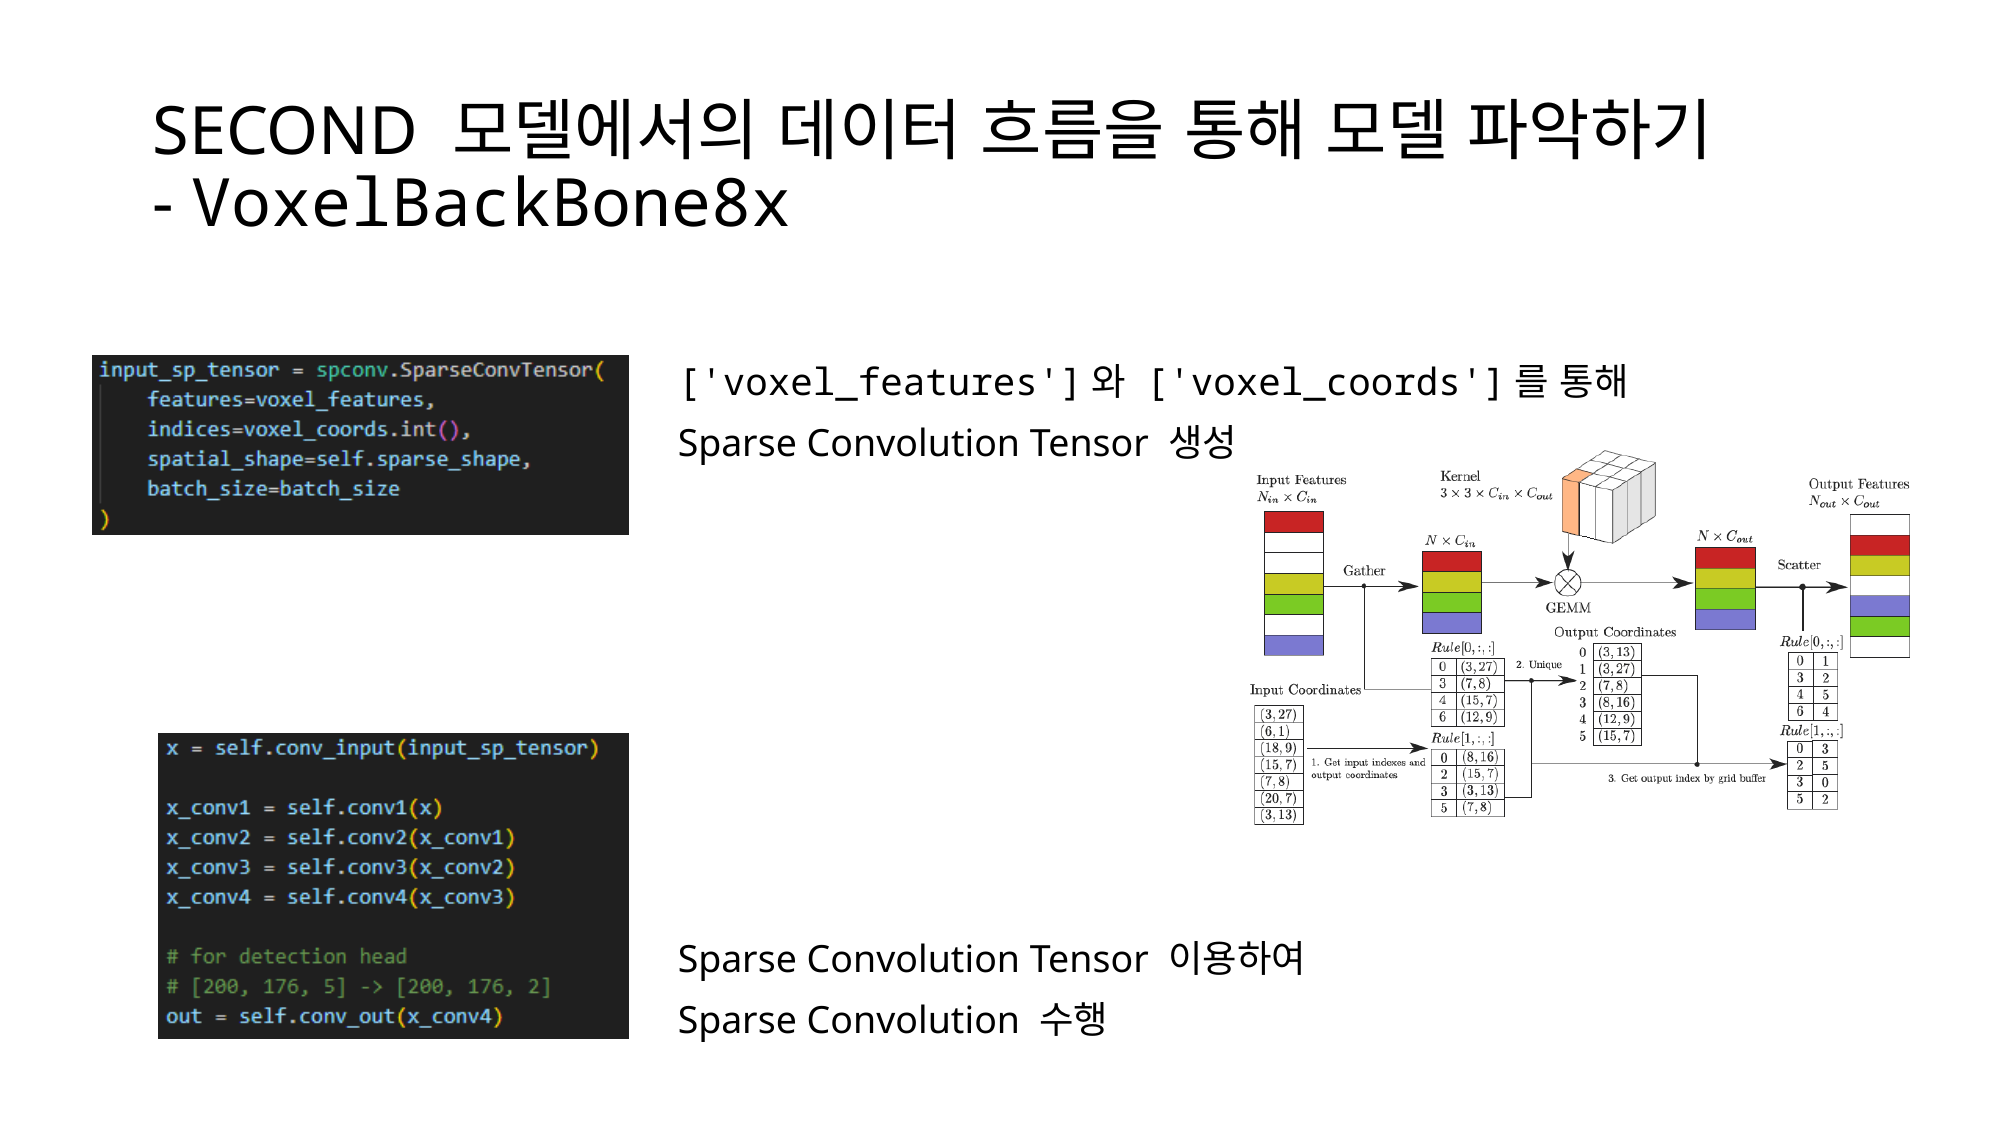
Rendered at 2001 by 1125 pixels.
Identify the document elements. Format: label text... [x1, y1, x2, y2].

list Sparse Convolution Tensor 이용하여 Sparse Convolution 수행 [663, 932, 1679, 1066]
picture [92, 355, 629, 536]
text_box ['voxel_features']와 ['voxel_coords']를 통해 Sparse Convolution Tensor 생성 [662, 355, 1679, 516]
title SECOND 모델에서의 데이터 흐름을 통해 모델 파악하기 - VoxelBackBone8x [137, 59, 1863, 278]
picture [1235, 435, 1929, 830]
picture [158, 733, 629, 1039]
